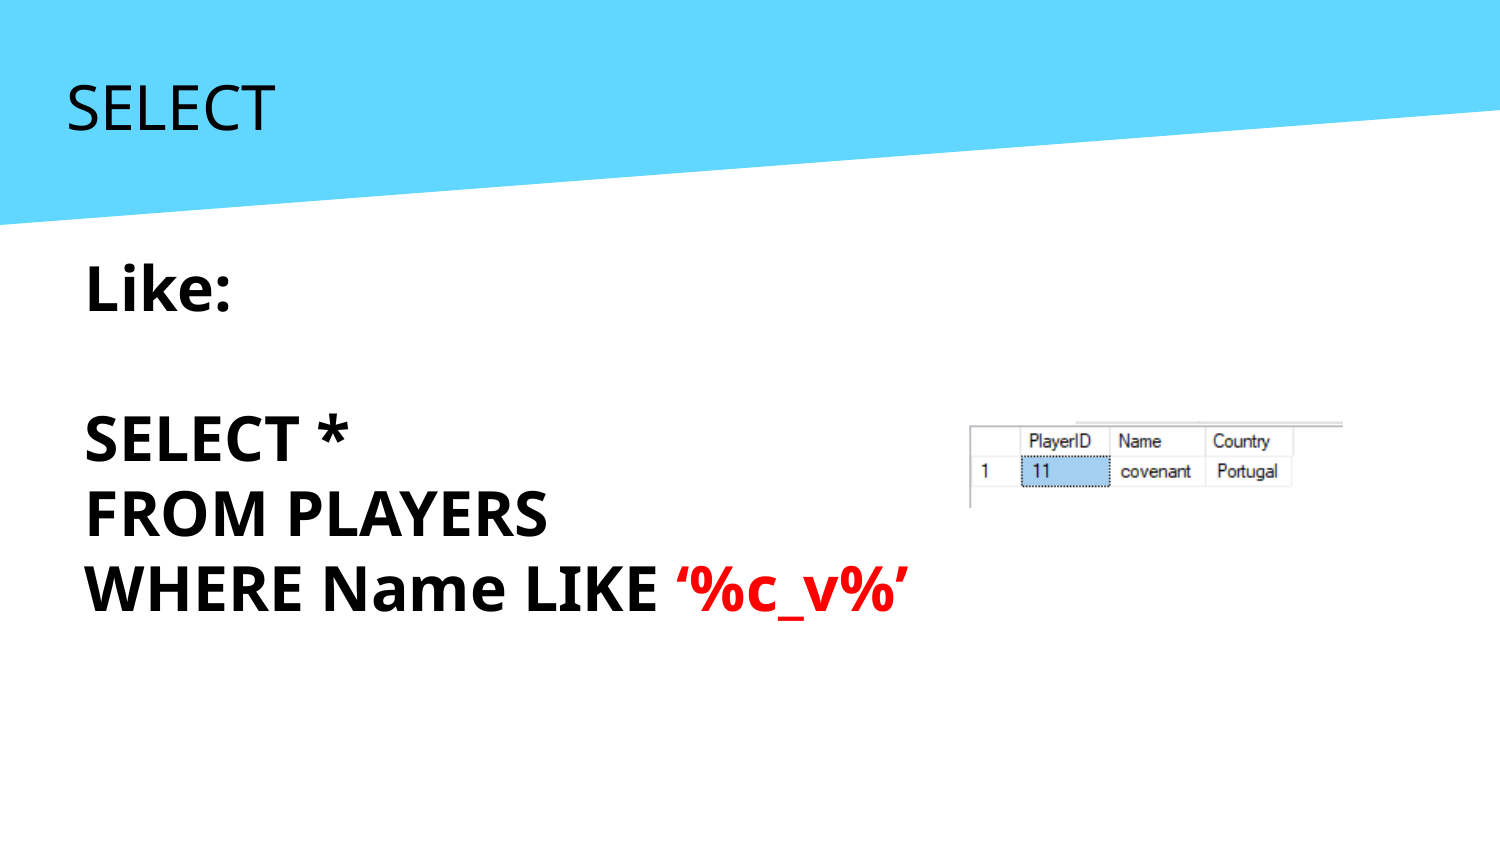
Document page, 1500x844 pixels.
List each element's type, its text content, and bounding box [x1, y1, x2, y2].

subtitle Like: SELECT * FROM PLAYERS WHERE Name LIKE ‘%c_v%’ [51, 233, 1449, 809]
picture [965, 421, 1343, 509]
text_box [0, 0, 1500, 226]
title SELECT [51, 53, 1449, 156]
